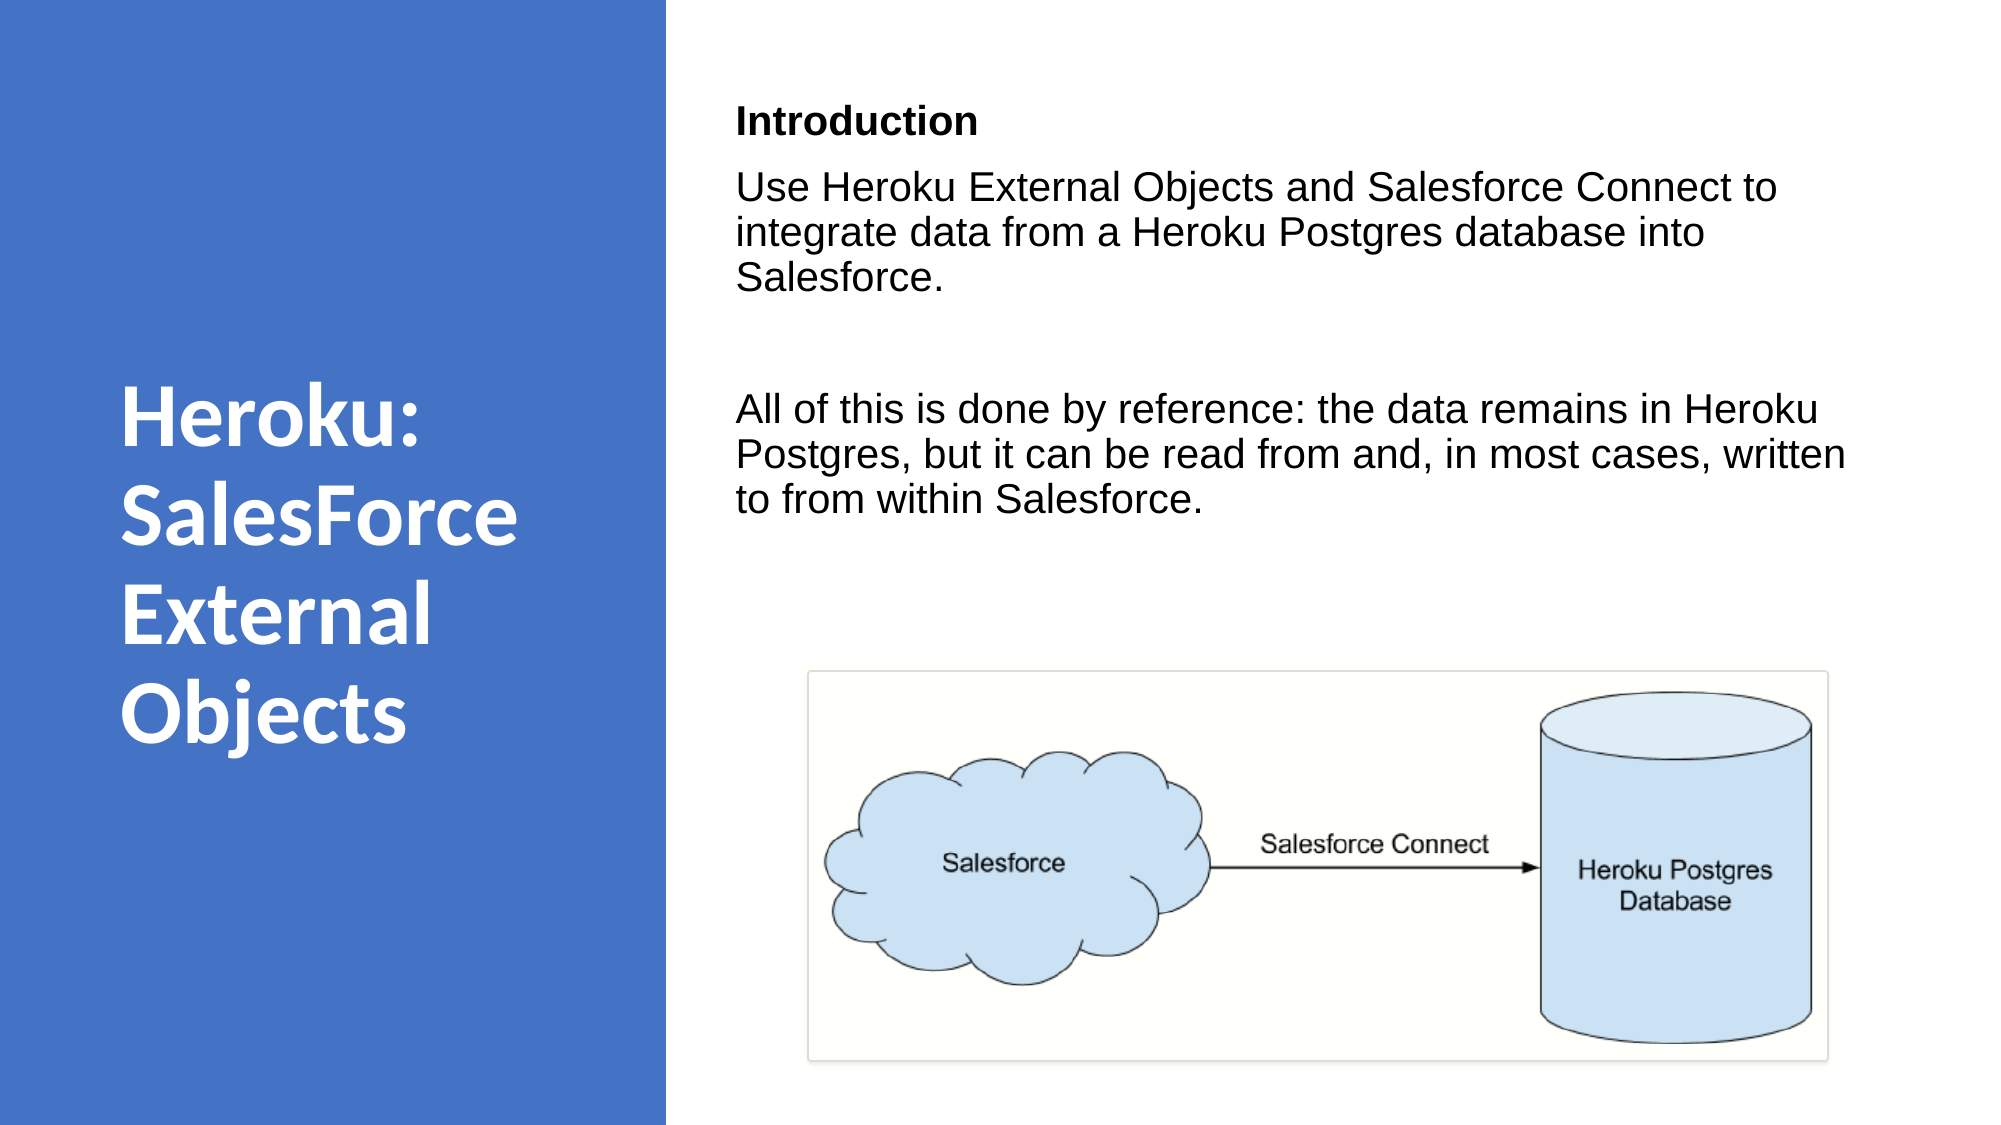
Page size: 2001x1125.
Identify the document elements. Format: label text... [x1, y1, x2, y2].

title Heroku: SalesForce External Objects [105, 104, 614, 1026]
picture [800, 664, 1834, 1073]
text_box [0, 0, 667, 1125]
list Introduction Use Heroku External Objects and Salesforce Connect to integrate data from a Heroku Postgres database into Salesforce. All of this is done by reference: the data remains in Heroku Postgres, but it can be read from and, in most cases, written to from within Salesforce. [720, 34, 1895, 588]
